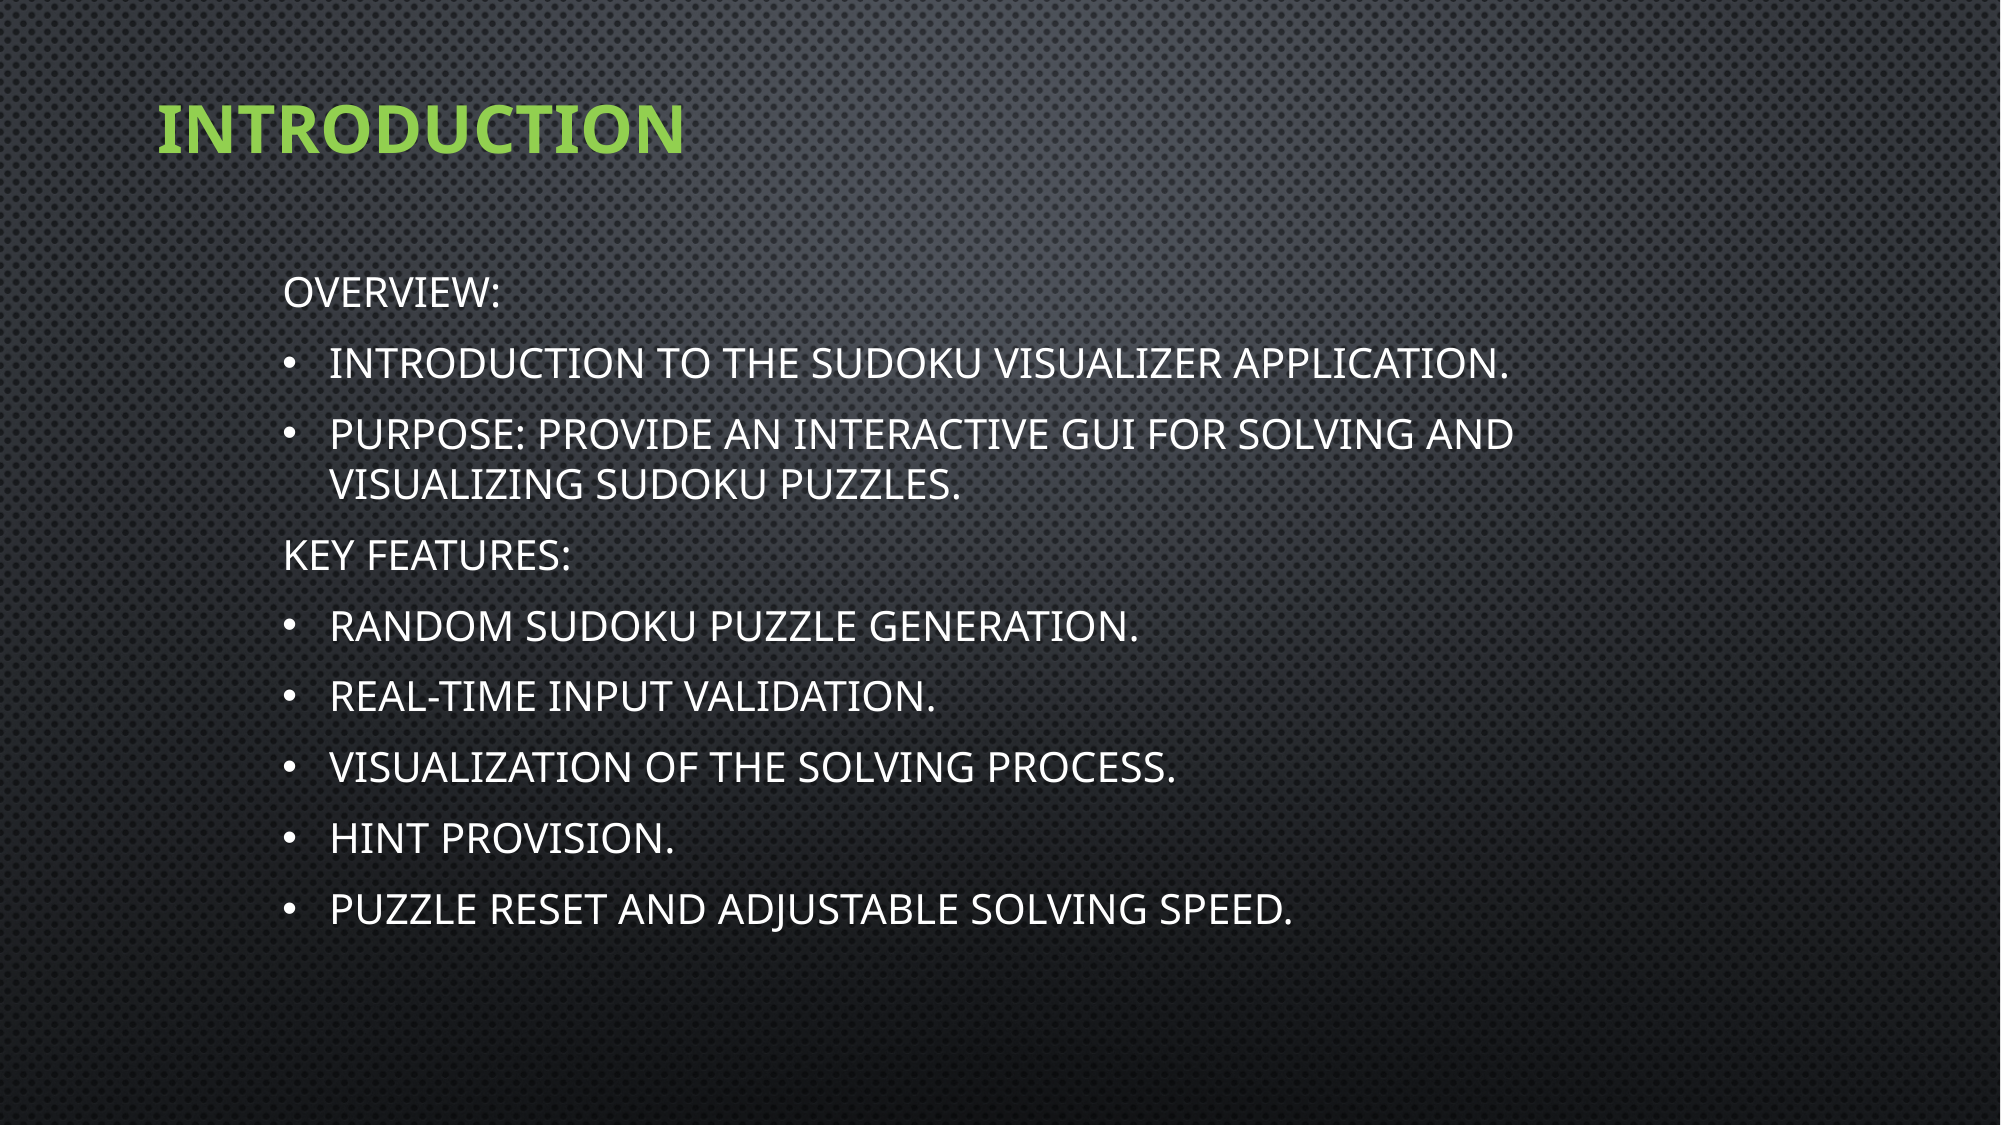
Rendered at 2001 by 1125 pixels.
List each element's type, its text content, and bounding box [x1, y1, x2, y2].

title Introduction [142, 0, 1768, 284]
list Overview: Introduction to the Sudoku Visualizer application. Purpose: Provide an interactive GUI for solving and visualizing Sudoku puzzles. Key Features: Random Sudoku puzzle generation. Real-time input validation. Visualization of the solving process. Hint provision. Puzzle reset and adjustable solving speed. [267, 343, 1654, 856]
